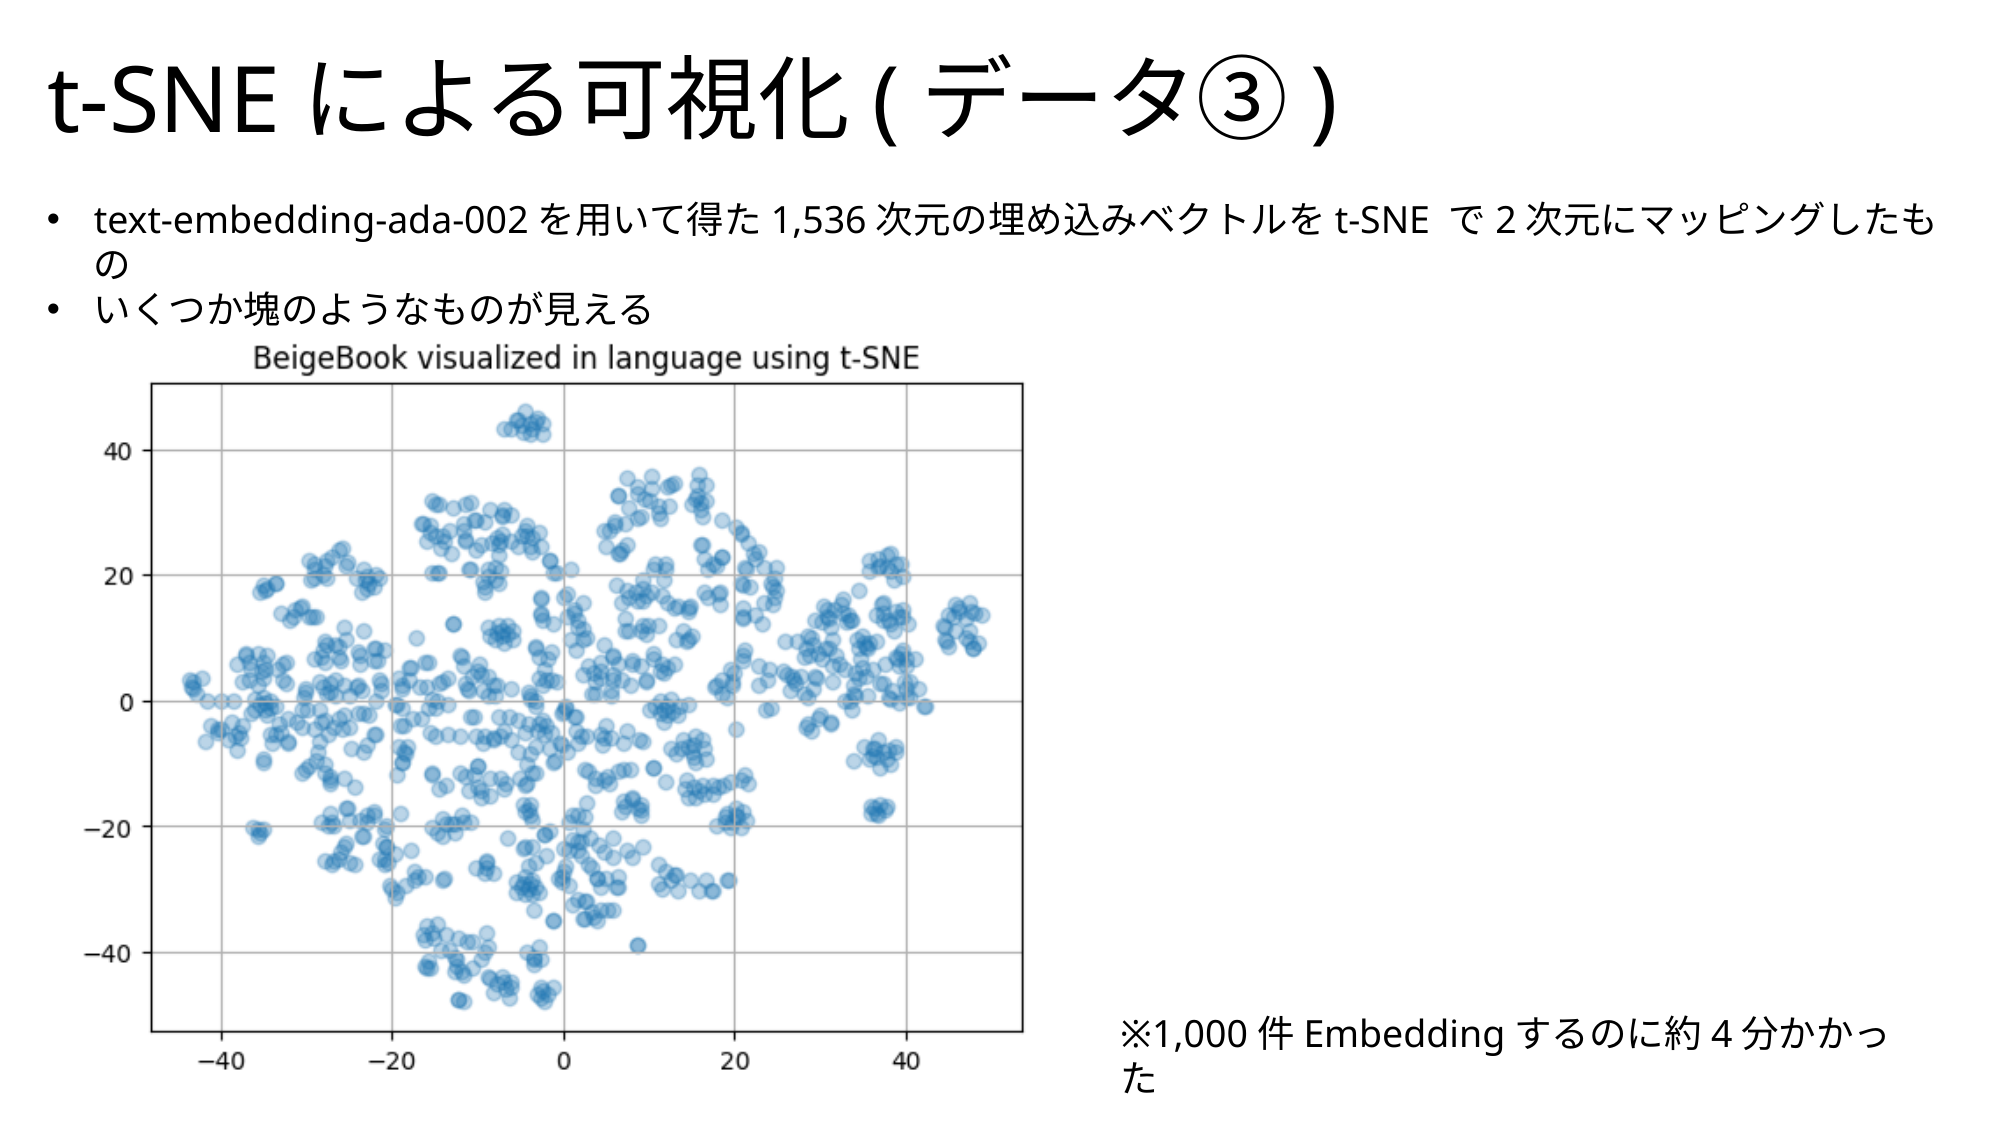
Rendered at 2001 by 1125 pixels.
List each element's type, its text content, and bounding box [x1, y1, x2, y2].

picture [65, 327, 1038, 1091]
title t-SNEによる可視化(データ③) [32, 34, 1758, 172]
text_box text-embedding-ada-002を用いて得た1,536次元の埋め込みベクトルをt-SNE で2次元にマッピングしたもの いくつか塊のようなものが見える [32, 188, 1968, 339]
text_box ※1,000件Embeddingするのに約4分かかった [1105, 1002, 1935, 1108]
